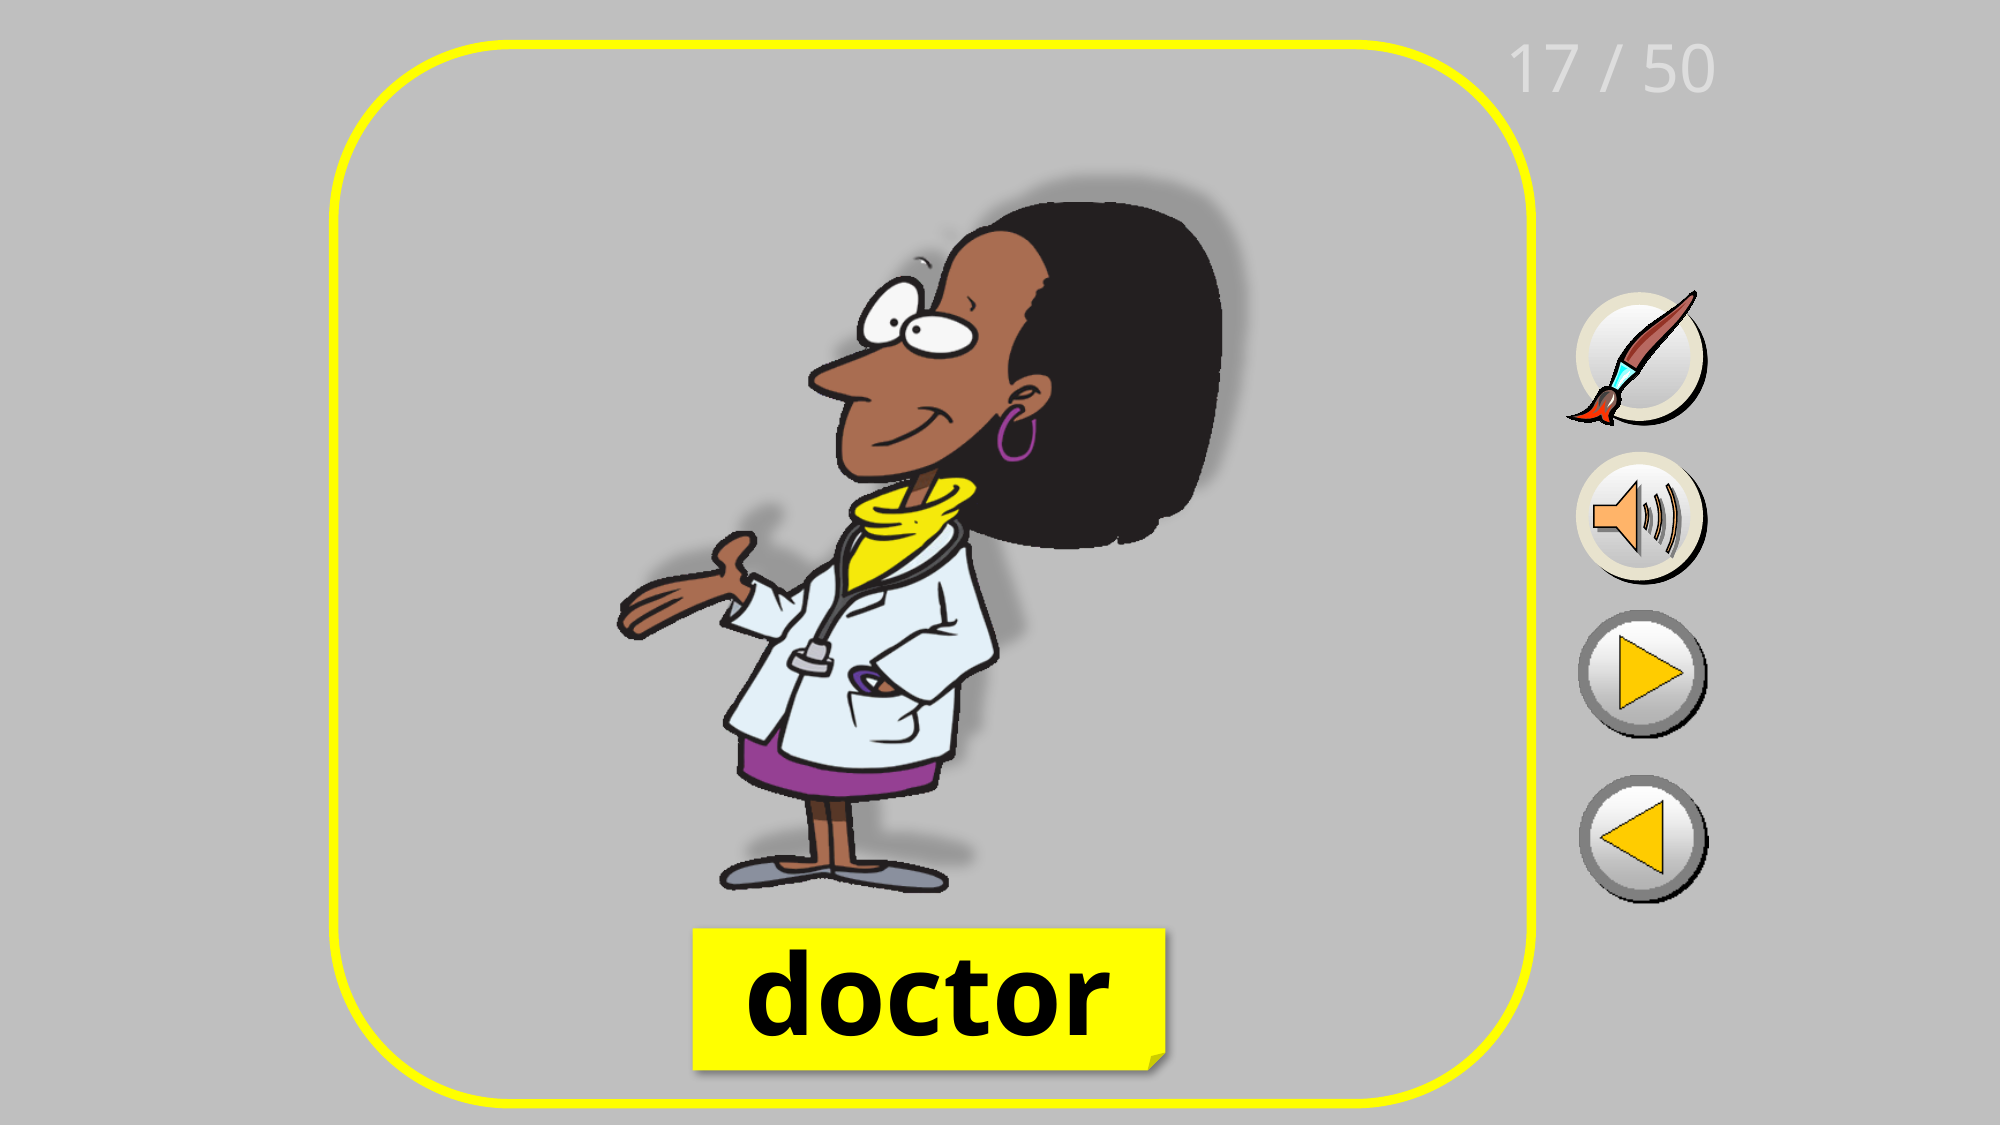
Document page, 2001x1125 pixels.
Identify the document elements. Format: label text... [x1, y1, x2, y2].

text_box 17 / 50 [1425, 18, 1733, 114]
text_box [1566, 290, 1697, 426]
picture [1578, 609, 1709, 740]
text_box [332, 43, 1533, 1105]
picture [574, 202, 1264, 915]
picture [1578, 774, 1709, 905]
text_box doctor [692, 928, 1166, 1071]
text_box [1582, 458, 1697, 575]
